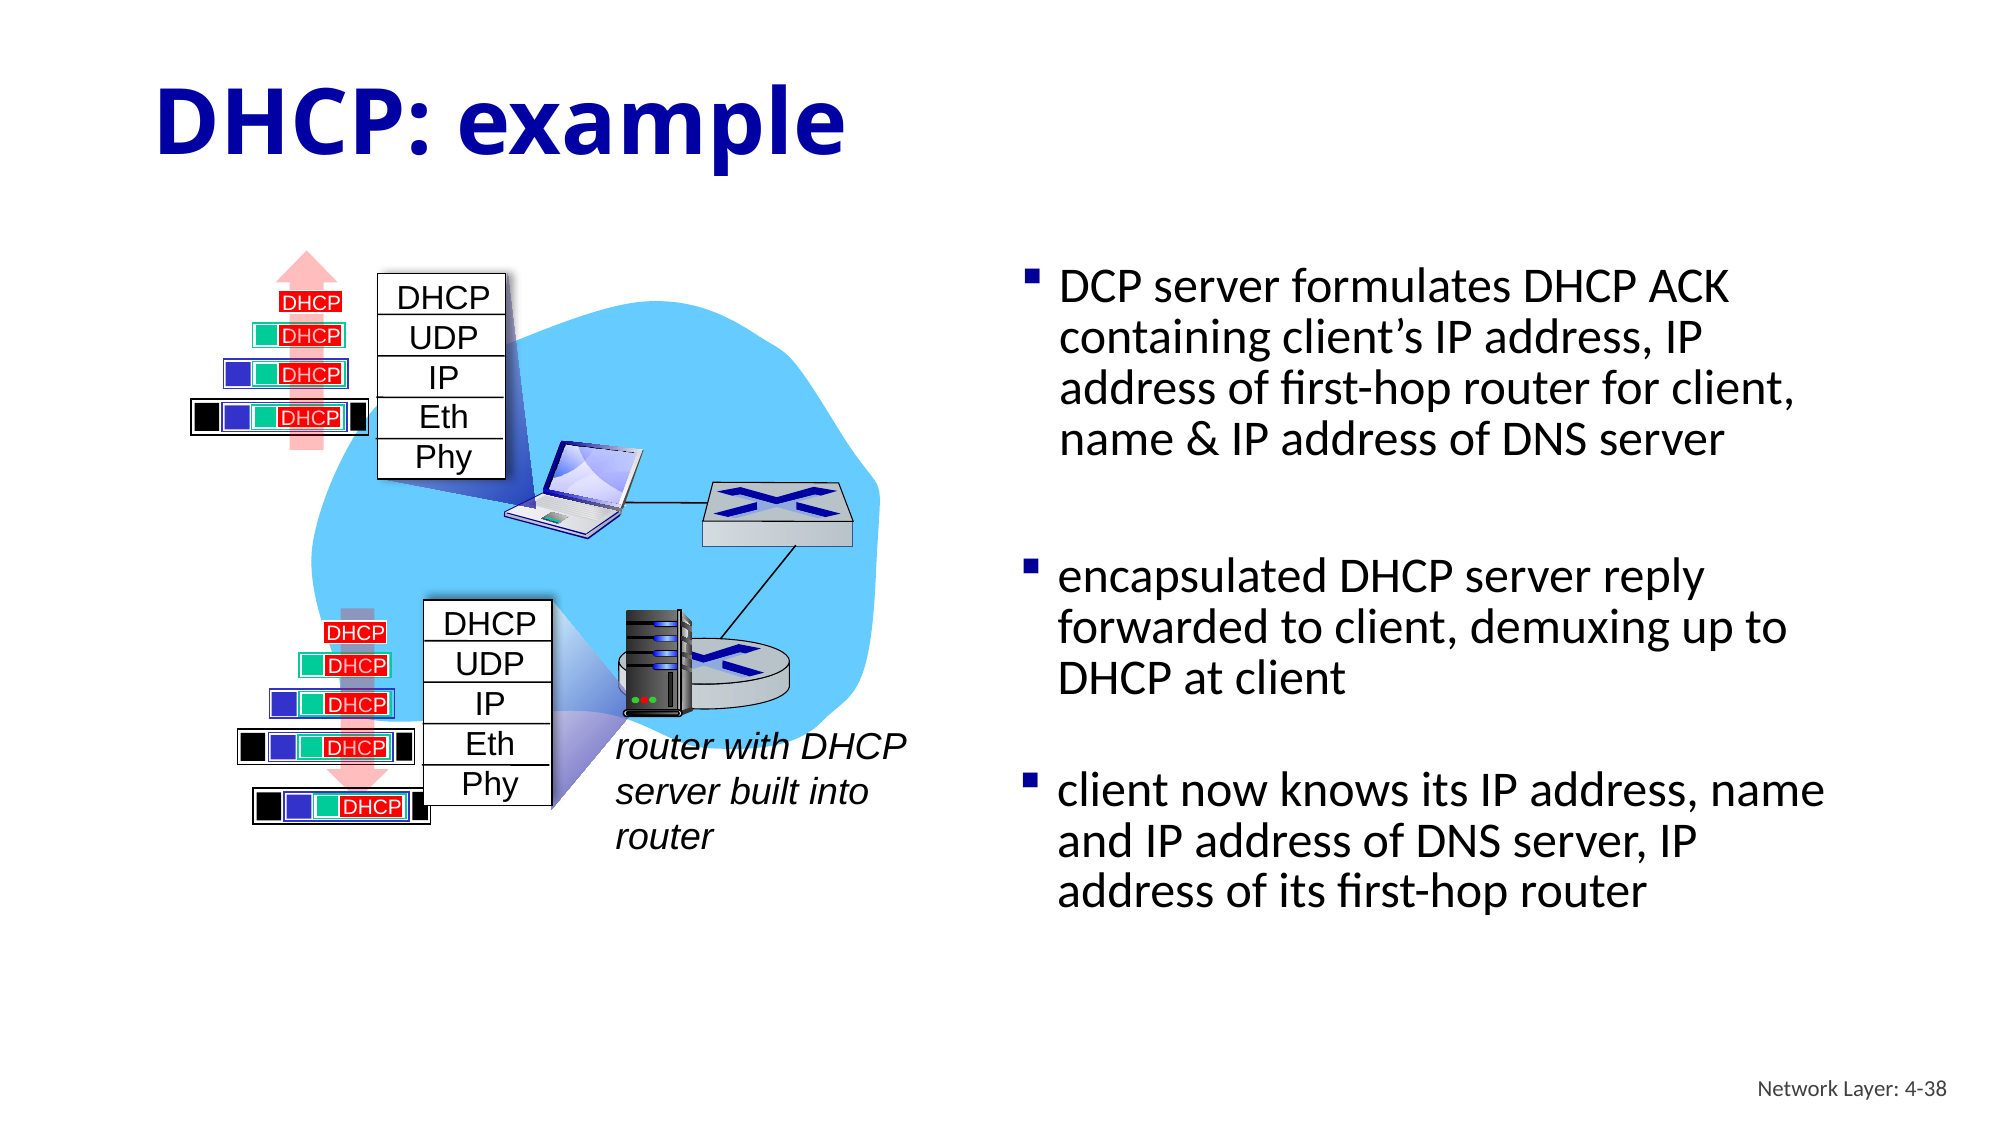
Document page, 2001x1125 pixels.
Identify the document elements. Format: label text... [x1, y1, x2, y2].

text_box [311, 612, 401, 653]
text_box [623, 610, 693, 717]
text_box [421, 594, 638, 811]
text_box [191, 250, 369, 451]
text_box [253, 786, 431, 827]
text_box DCP server formulates DHCP ACK containing client’s IP address, IP address of first-hop router for client, name & IP address of DNS server [1005, 253, 1862, 513]
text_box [237, 608, 415, 800]
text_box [702, 482, 854, 547]
text_box client now knows its IP address, name and IP address of DNS server, IP address of its first-hop router [1003, 757, 1858, 982]
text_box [503, 440, 644, 542]
text_box [311, 301, 880, 722]
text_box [375, 268, 536, 509]
title DHCP: example [137, 51, 1863, 198]
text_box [693, 638, 790, 709]
text_box router with DHCP server built into router [600, 714, 931, 865]
slide_number Network Layer: 4-38 [1512, 1056, 1963, 1117]
text_box encapsulated DHCP server reply forwarded to client, demuxing up to DHCP at client [1004, 544, 1858, 757]
